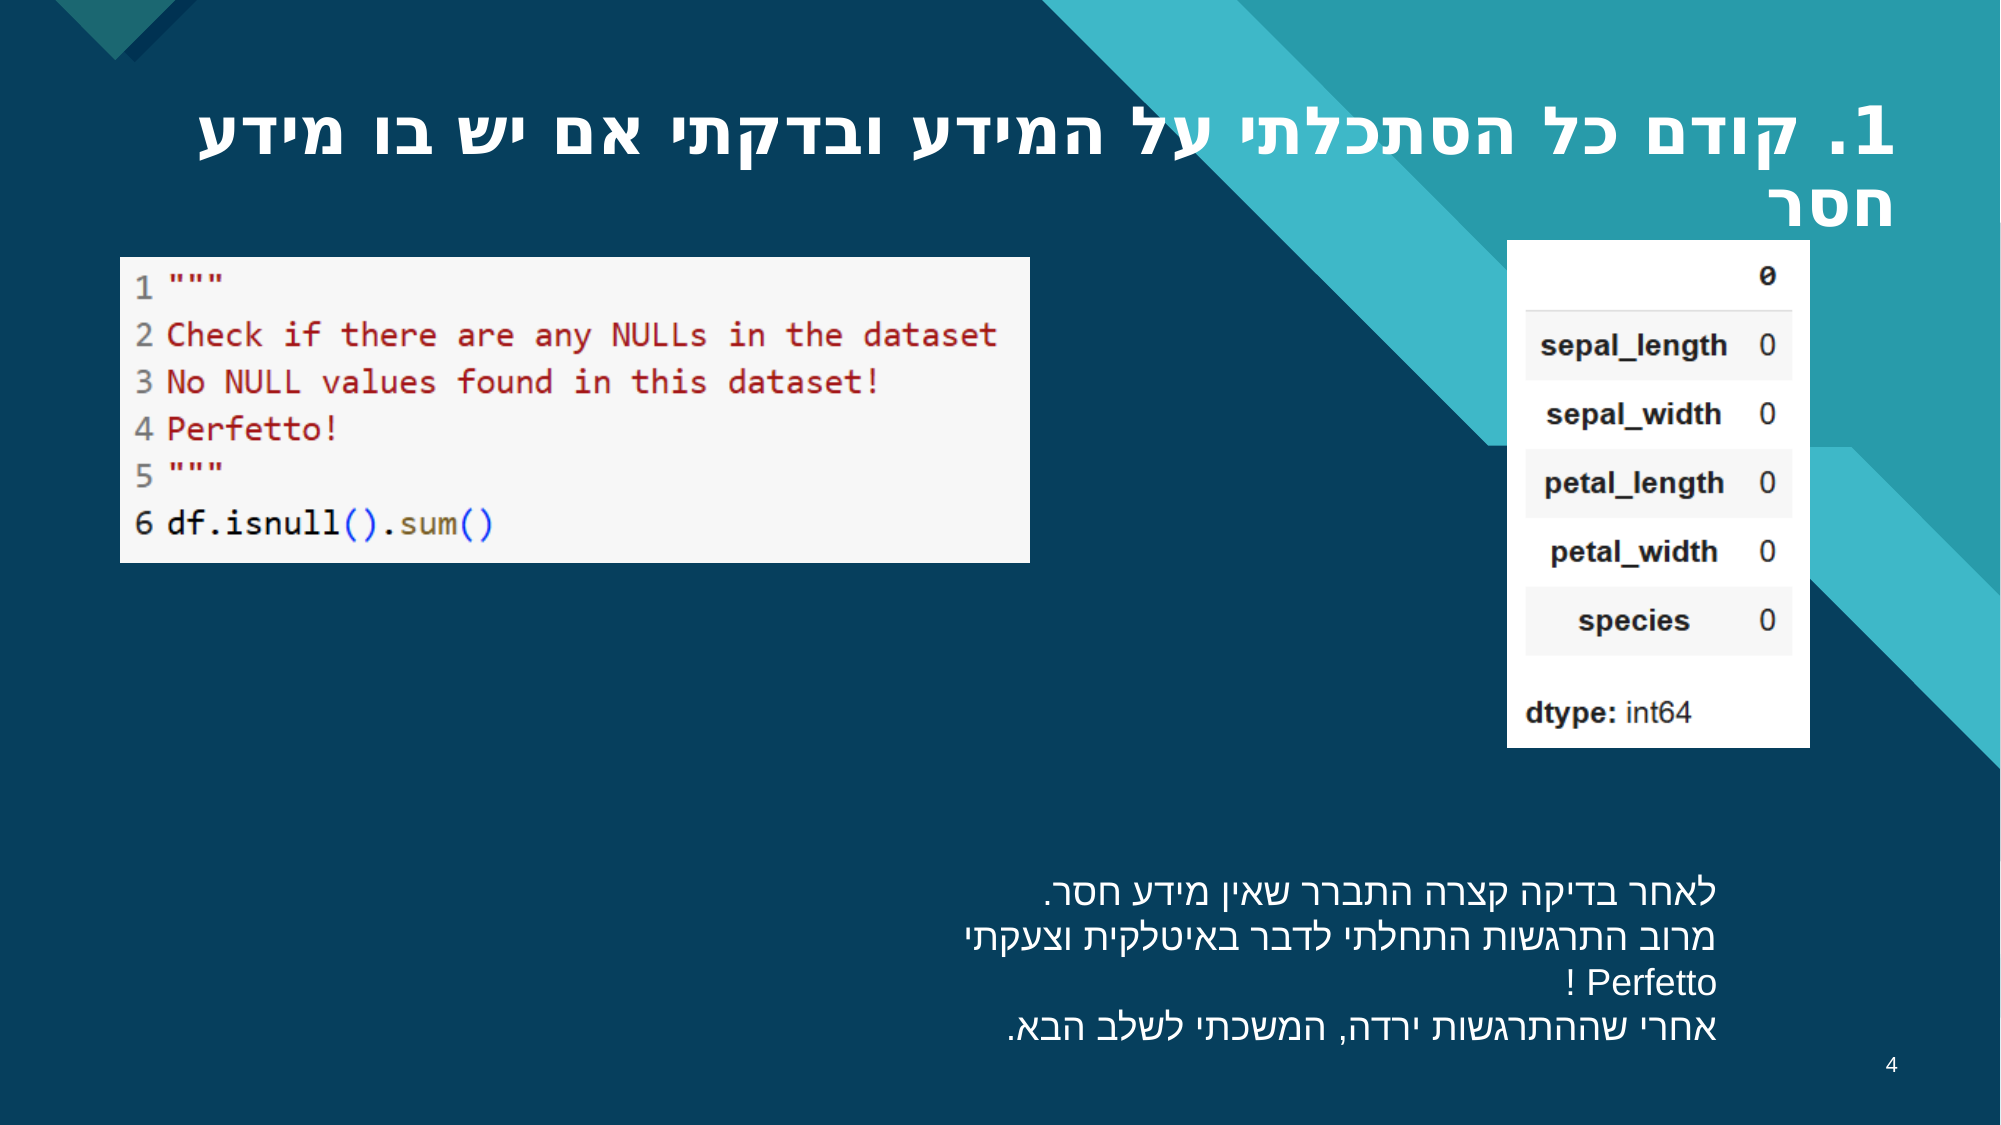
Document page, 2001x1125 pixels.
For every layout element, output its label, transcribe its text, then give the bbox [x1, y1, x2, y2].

text_box לאחר בדיקה קצרה התברר שאין מידע חסר. מרוב התרגשות התחלתי לדבר באיטלקית וצעקתי Perfetto ! אחרי שההתרגשות ירדה, המשכתי לשלב הבא. [825, 860, 1733, 1056]
picture [121, 258, 1029, 562]
title 1. קודם כל הסתכלתי על המידע ובדקתי אם יש בו מידע חסר [72, 89, 1913, 292]
slide_number 4 [1845, 1035, 1913, 1096]
picture [1506, 239, 1811, 747]
